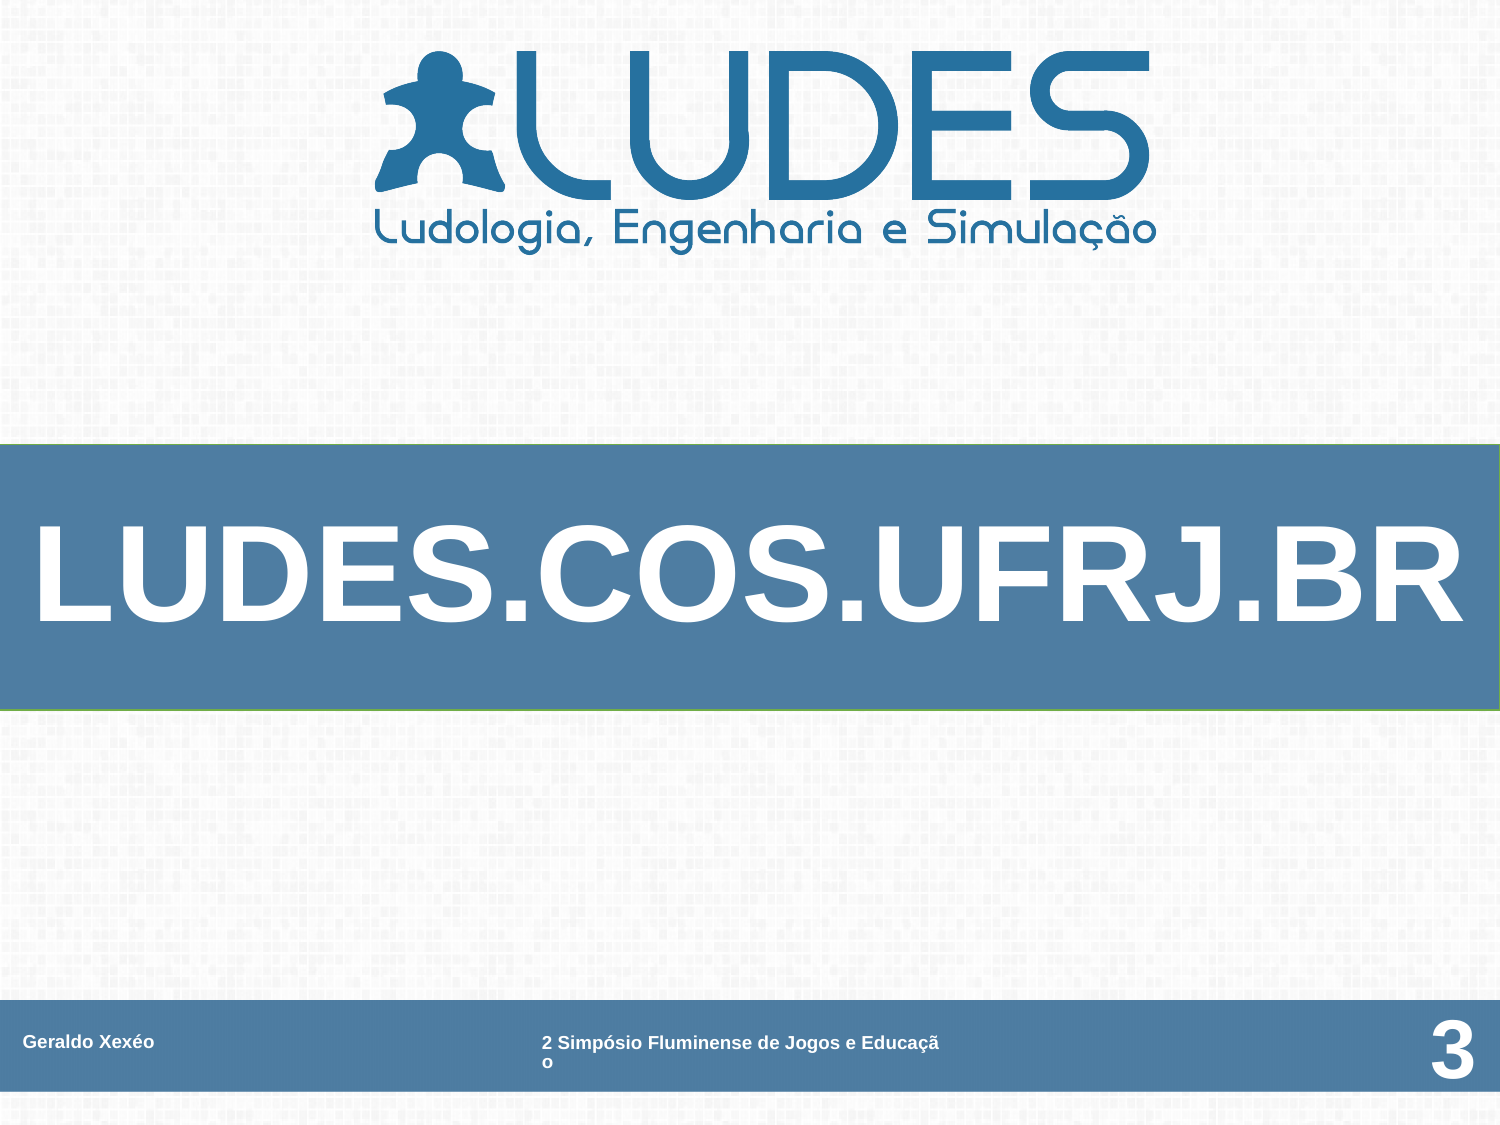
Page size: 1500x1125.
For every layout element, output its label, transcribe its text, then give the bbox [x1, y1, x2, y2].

picture [0, 0, 1500, 444]
title LUDES.COS.UFRJ.BR [0, 444, 1500, 711]
footer 2 Simpósio Fluminense de Jogos e Educação [526, 1018, 962, 1066]
slide_number Geraldo Xexéo [7, 1017, 203, 1066]
picture [0, 711, 1500, 1125]
slide_number 3 [1297, 1021, 1492, 1069]
